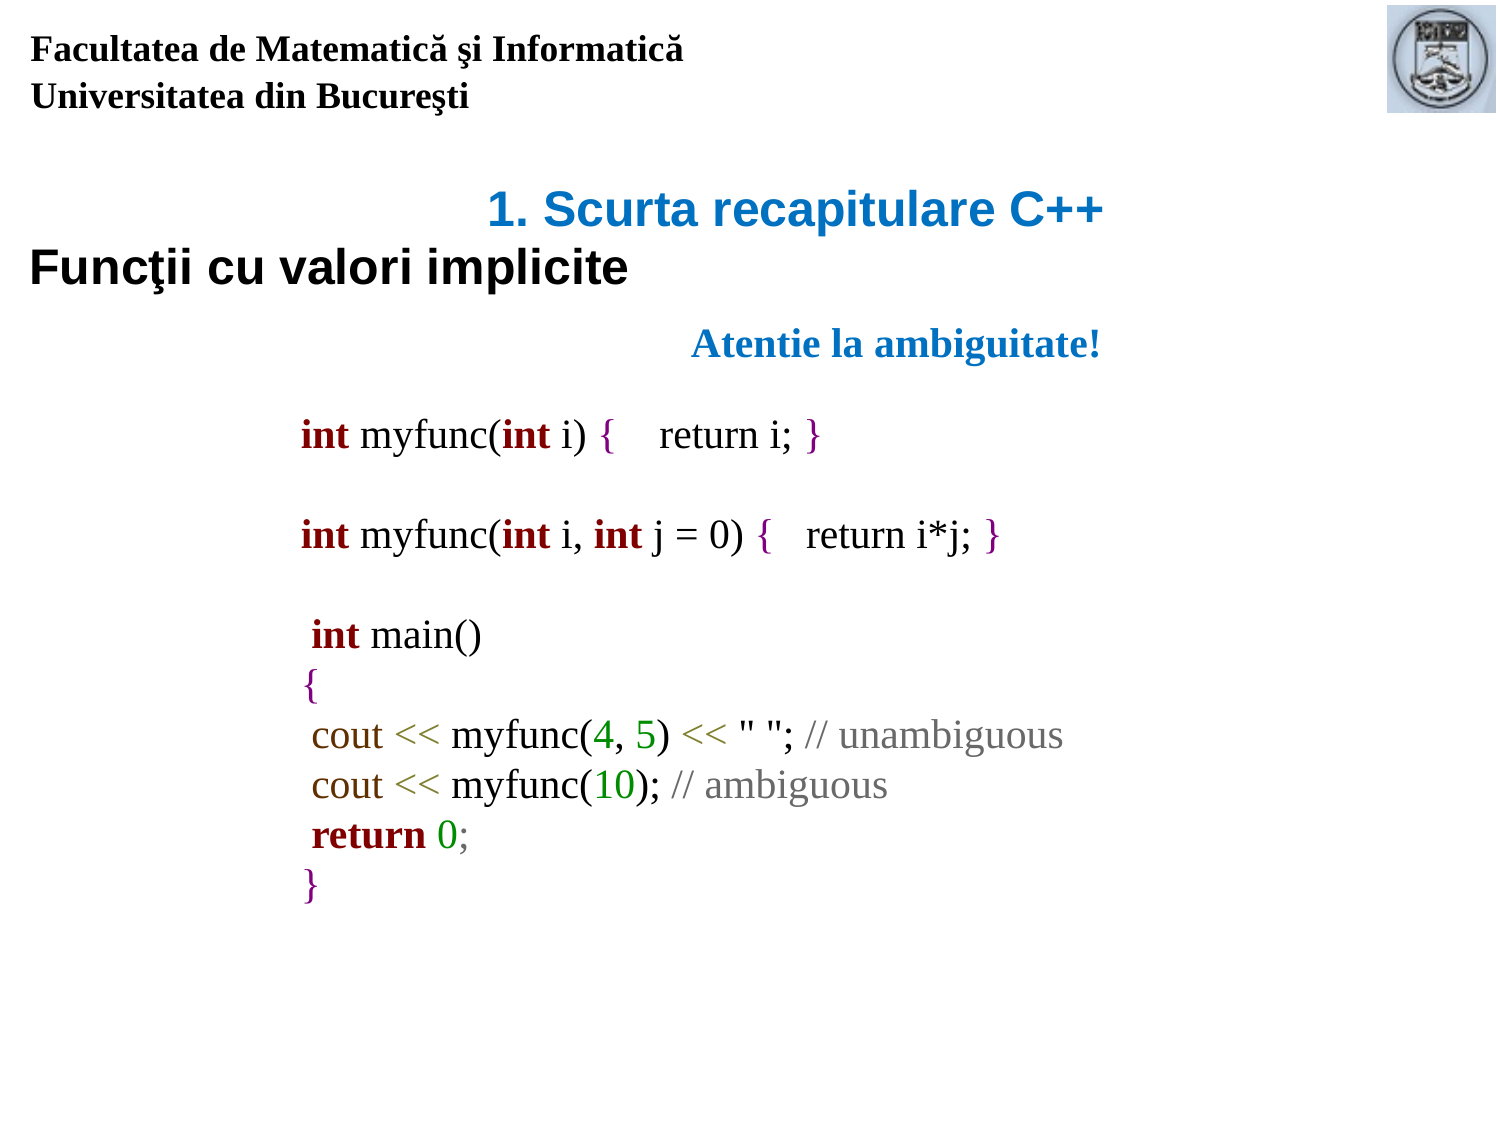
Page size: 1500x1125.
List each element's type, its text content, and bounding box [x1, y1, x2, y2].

picture [1387, 4, 1496, 113]
text_box Facultatea de Matematică şi Informatică Universitatea din Bucureşti [13, 13, 841, 123]
text_box int myfunc(int i) { return i; } int myfunc(int i, int j = 0) { return i*j; } int main() { cout << myfunc(4, 5) << " "; // unambiguous cout << myfunc(10); // ambiguous return 0; } [287, 399, 1348, 914]
text_box 1. Scurta recapitulare C++ [337, 139, 1138, 238]
text_box Funcţii cu valori implicite [14, 224, 646, 303]
text_box Atentie la ambiguitate! [676, 306, 1118, 373]
